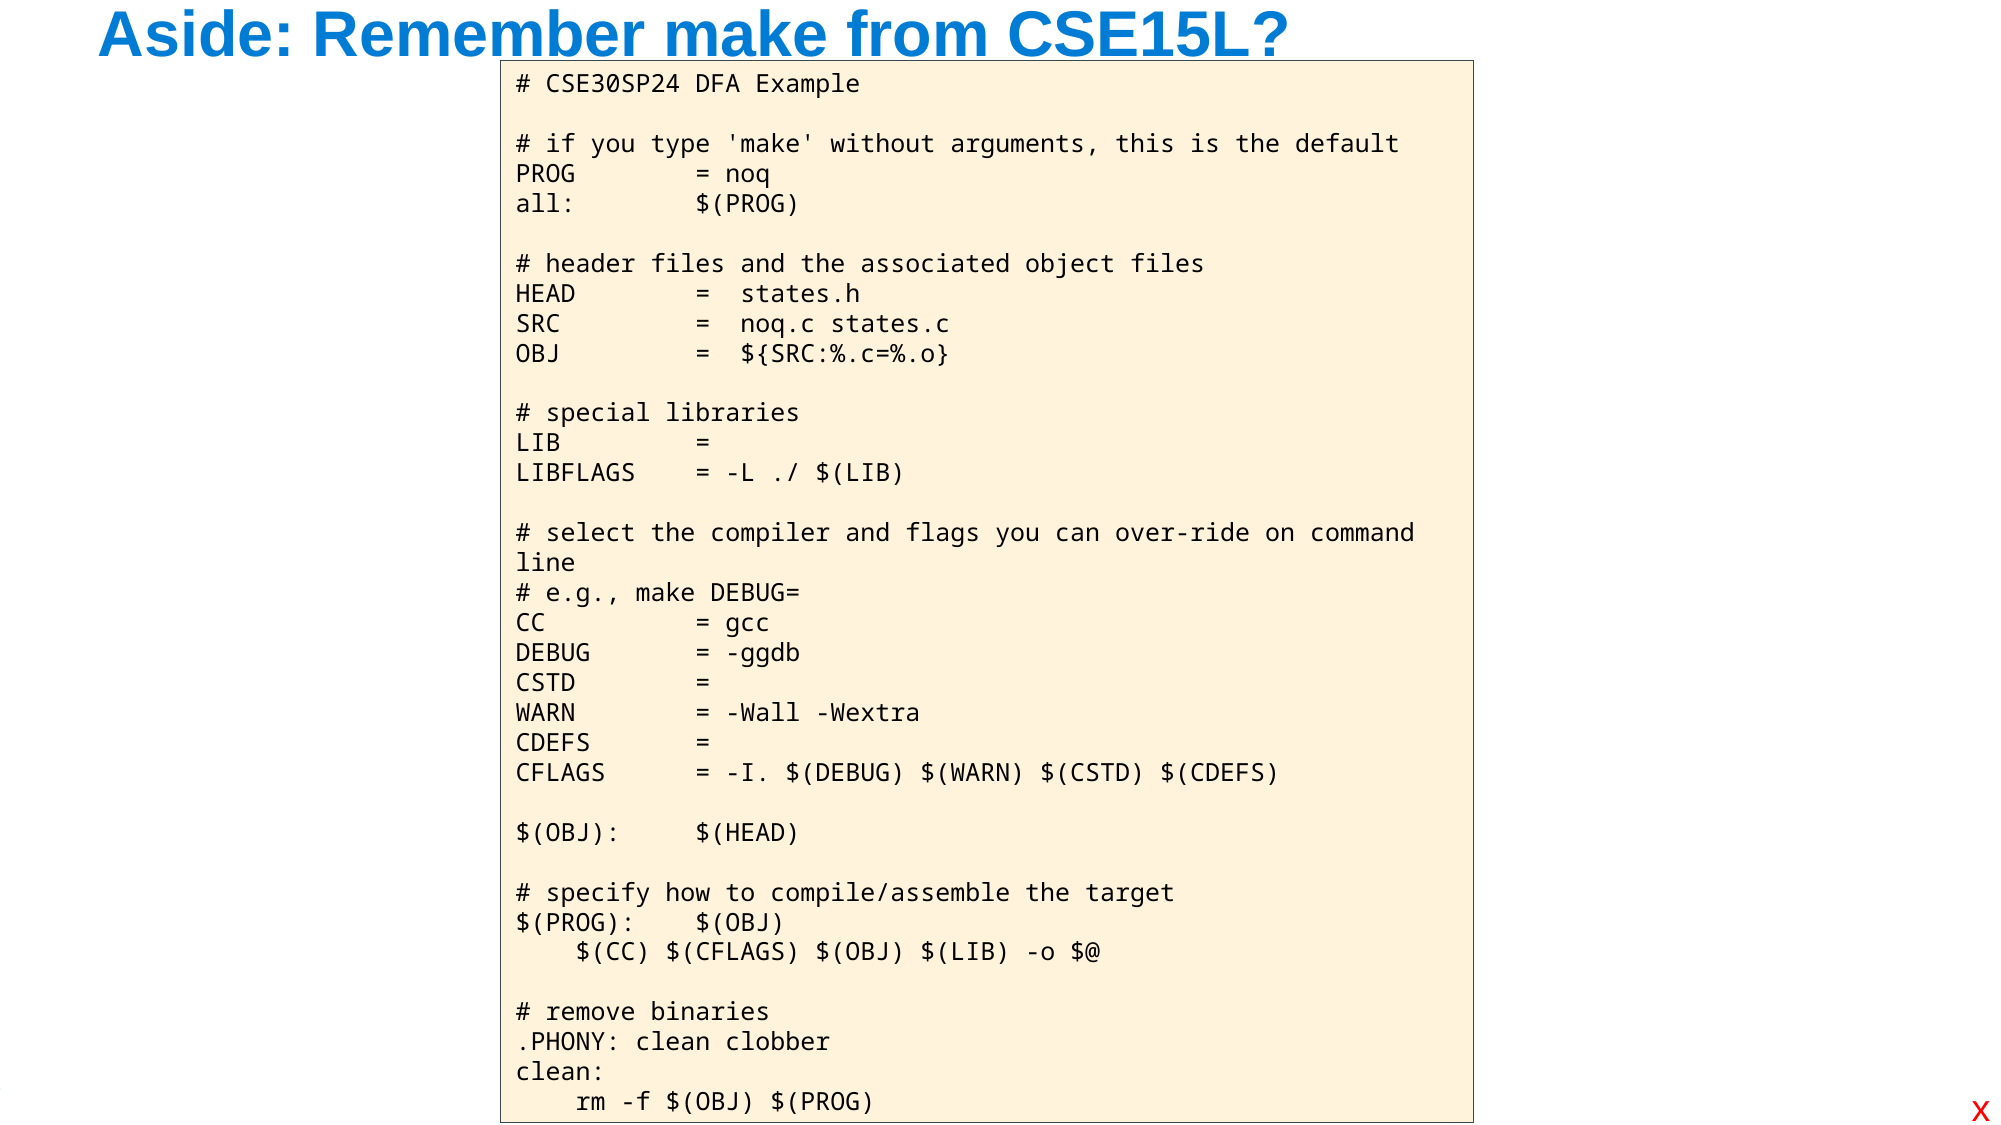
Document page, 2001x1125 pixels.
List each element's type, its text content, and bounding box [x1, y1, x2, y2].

text_box # CSE30SP24 DFA Example # if you type 'make' without arguments, this is the default PROG = noq all: $(PROG) # header files and the associated object files HEAD = states.h SRC = noq.c states.c OBJ = ${SRC:%.c=%.o} # special libraries LIB = LIBFLAGS = -L ./ $(LIB) # select the compiler and flags you can over-ride on command line # e.g., make DEBUG= CC = gcc DEBUG = -ggdb CSTD = WARN = -Wall -Wextra CDEFS = CFLAGS = -I. $(DEBUG) $(WARN) $(CSTD) $(CDEFS) $(OBJ): $(HEAD) # specify how to compile/assemble the target $(PROG): $(OBJ) $(CC) $(CFLAGS) $(OBJ) $(LIB) -o $@ # remove binaries .PHONY: clean clobber clean: rm -f $(OBJ) $(PROG) [500, 60, 1474, 1123]
title Aside: Remember make from CSE15L? [82, 19, 1559, 79]
text_box x [1956, 1076, 2000, 1125]
